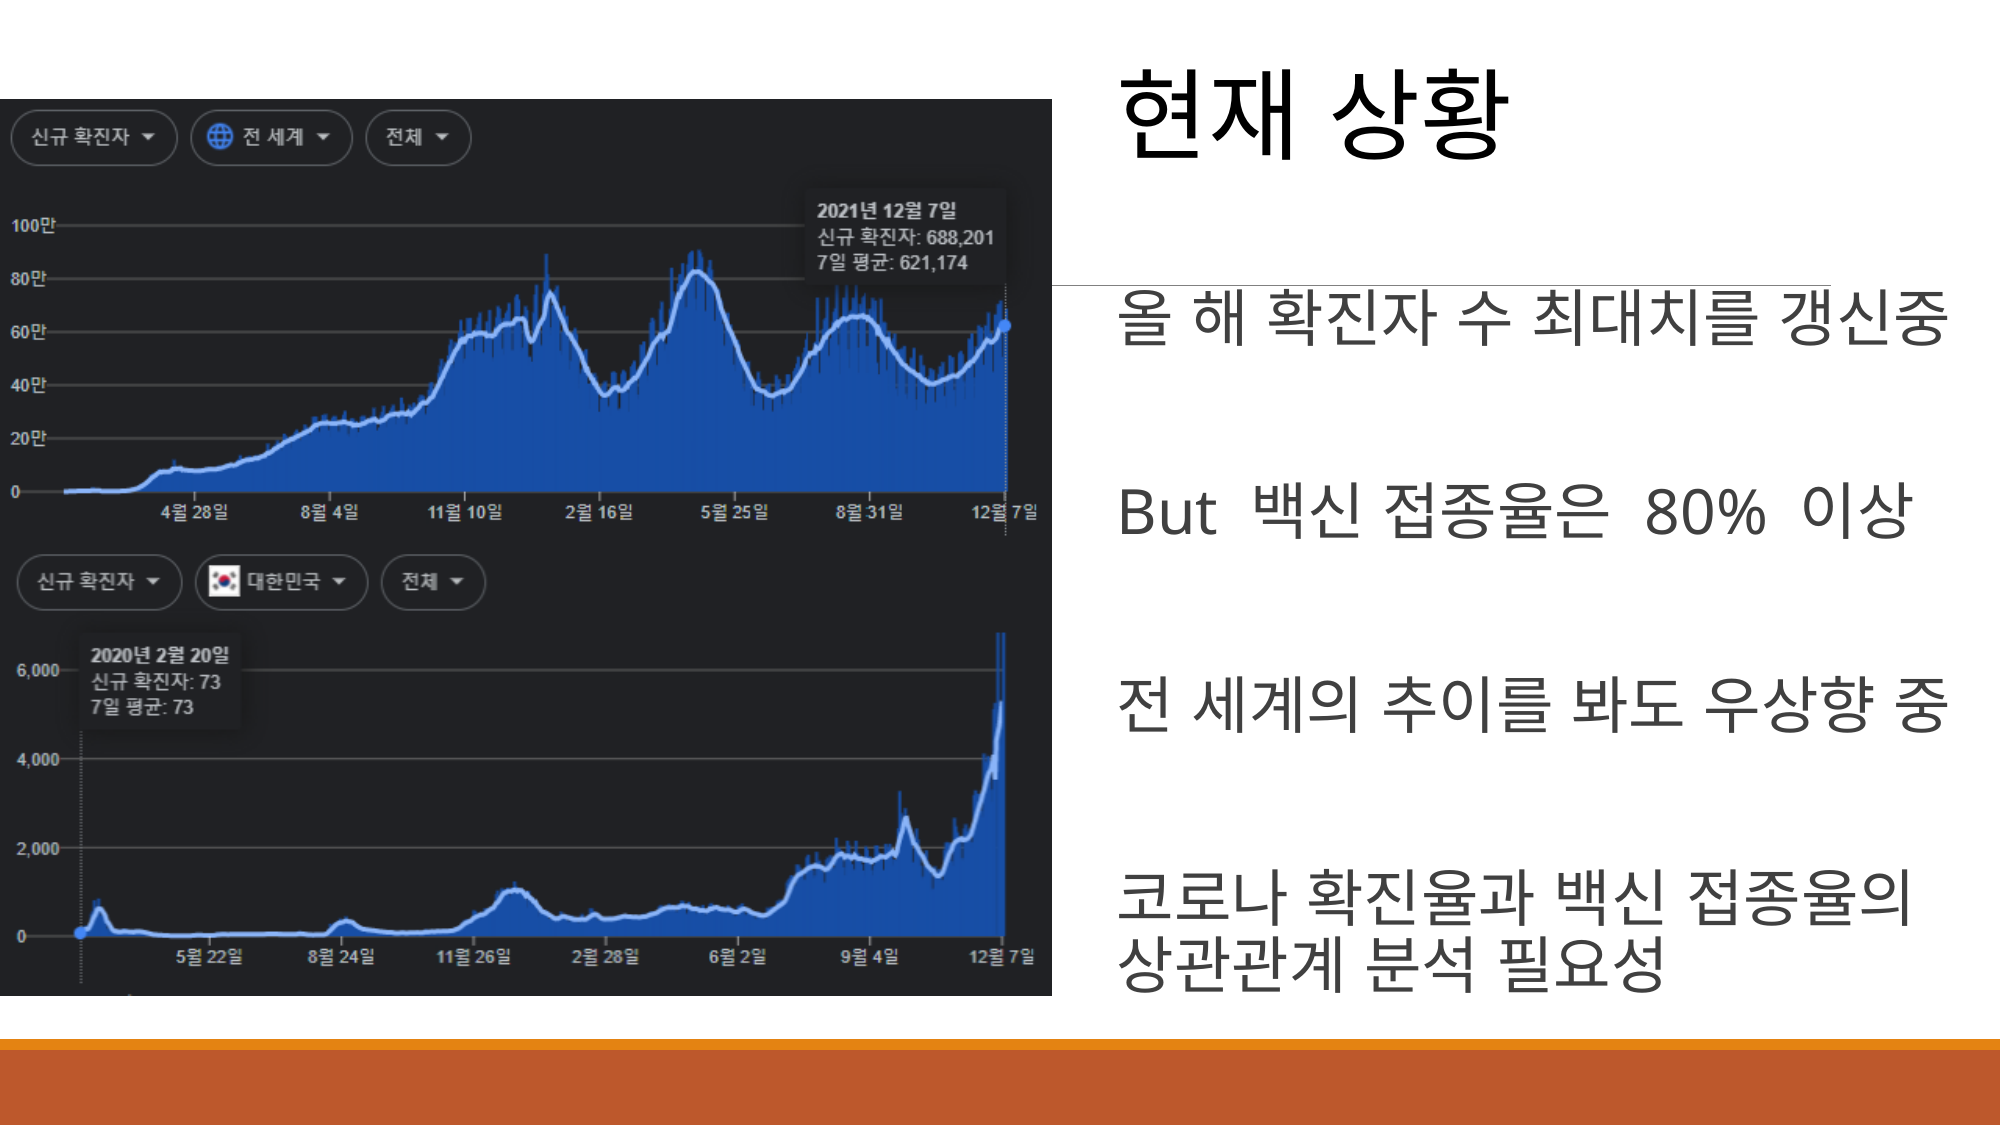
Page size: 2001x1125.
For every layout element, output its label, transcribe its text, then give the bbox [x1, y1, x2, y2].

picture [0, 99, 1053, 996]
list 올 해 확진자 수 최대치를 갱신중 But 백신 접종율은 80% 이상 전 세계의 추이를 봐도 우상향 중 코로나 확진율과 백신 접종율의 상관관계 분석 필요성 [1101, 280, 1987, 1067]
text_box 현재 상황 [1101, 58, 1822, 312]
